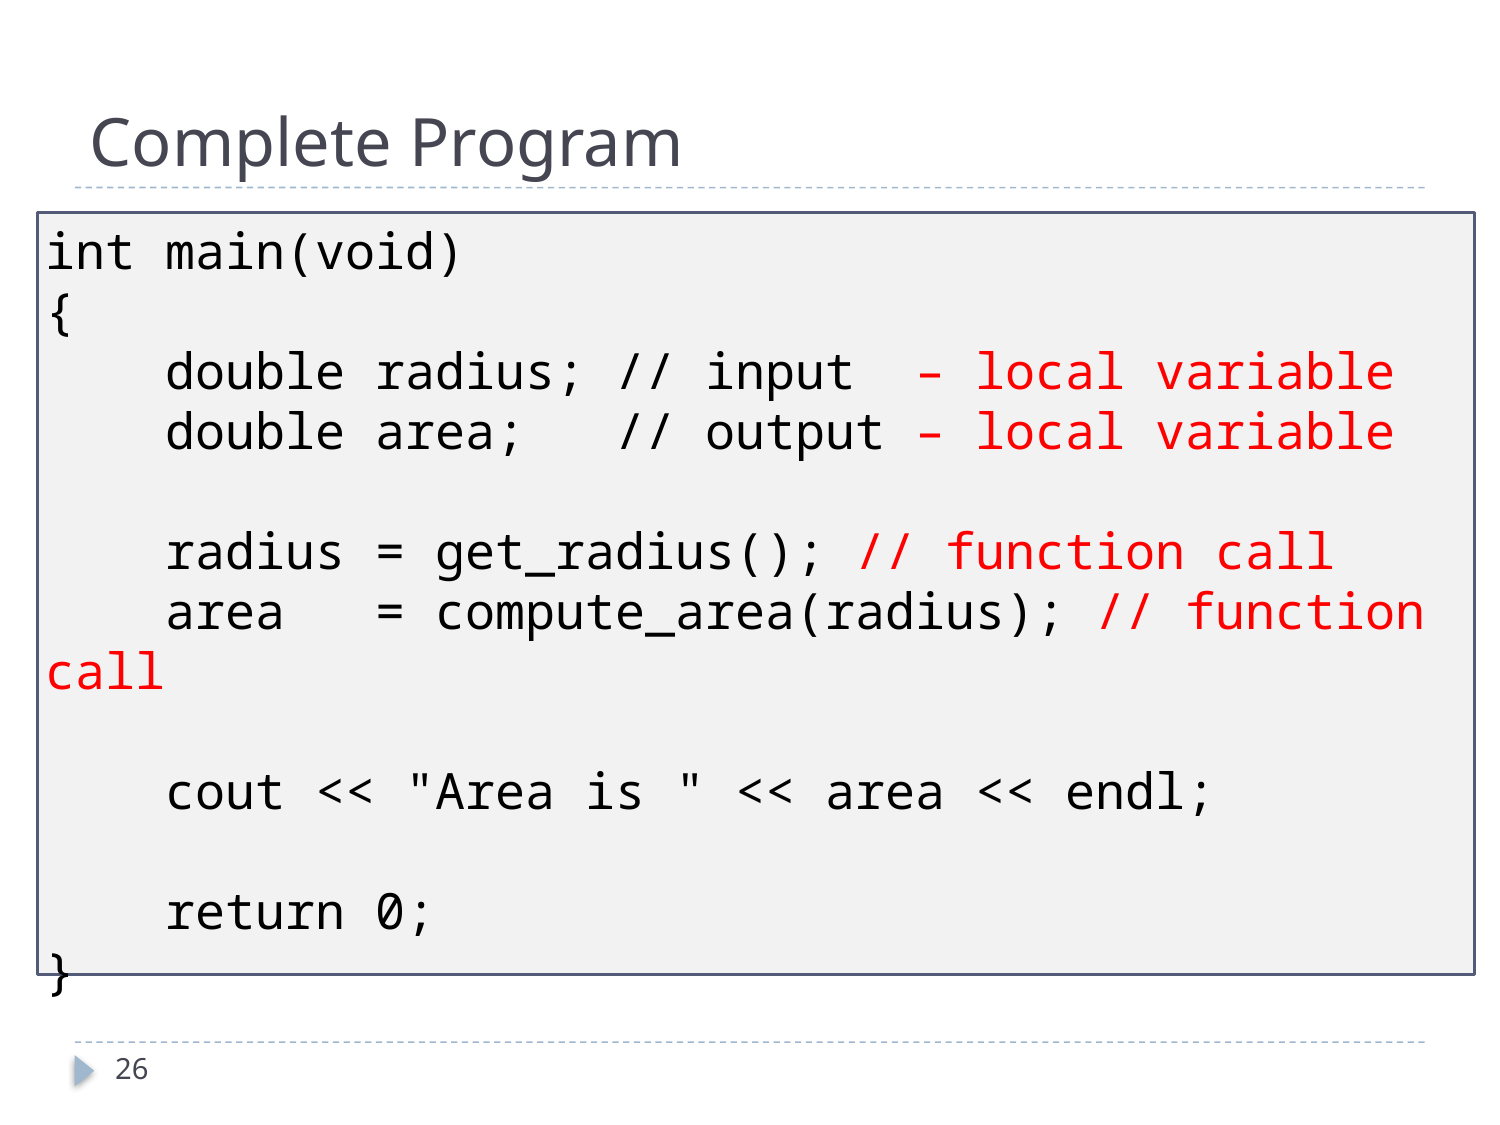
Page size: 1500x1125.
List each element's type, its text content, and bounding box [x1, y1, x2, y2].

slide_number 26 [100, 1042, 426, 1103]
text_box int main(void) { double radius; // input – local variable double area; // output – local variable radius = get_radius(); // function call area = compute_area(radius); // function call cout << "Area is " << area << endl; return 0; } [36, 211, 1476, 976]
title Complete Program [75, 24, 1425, 188]
